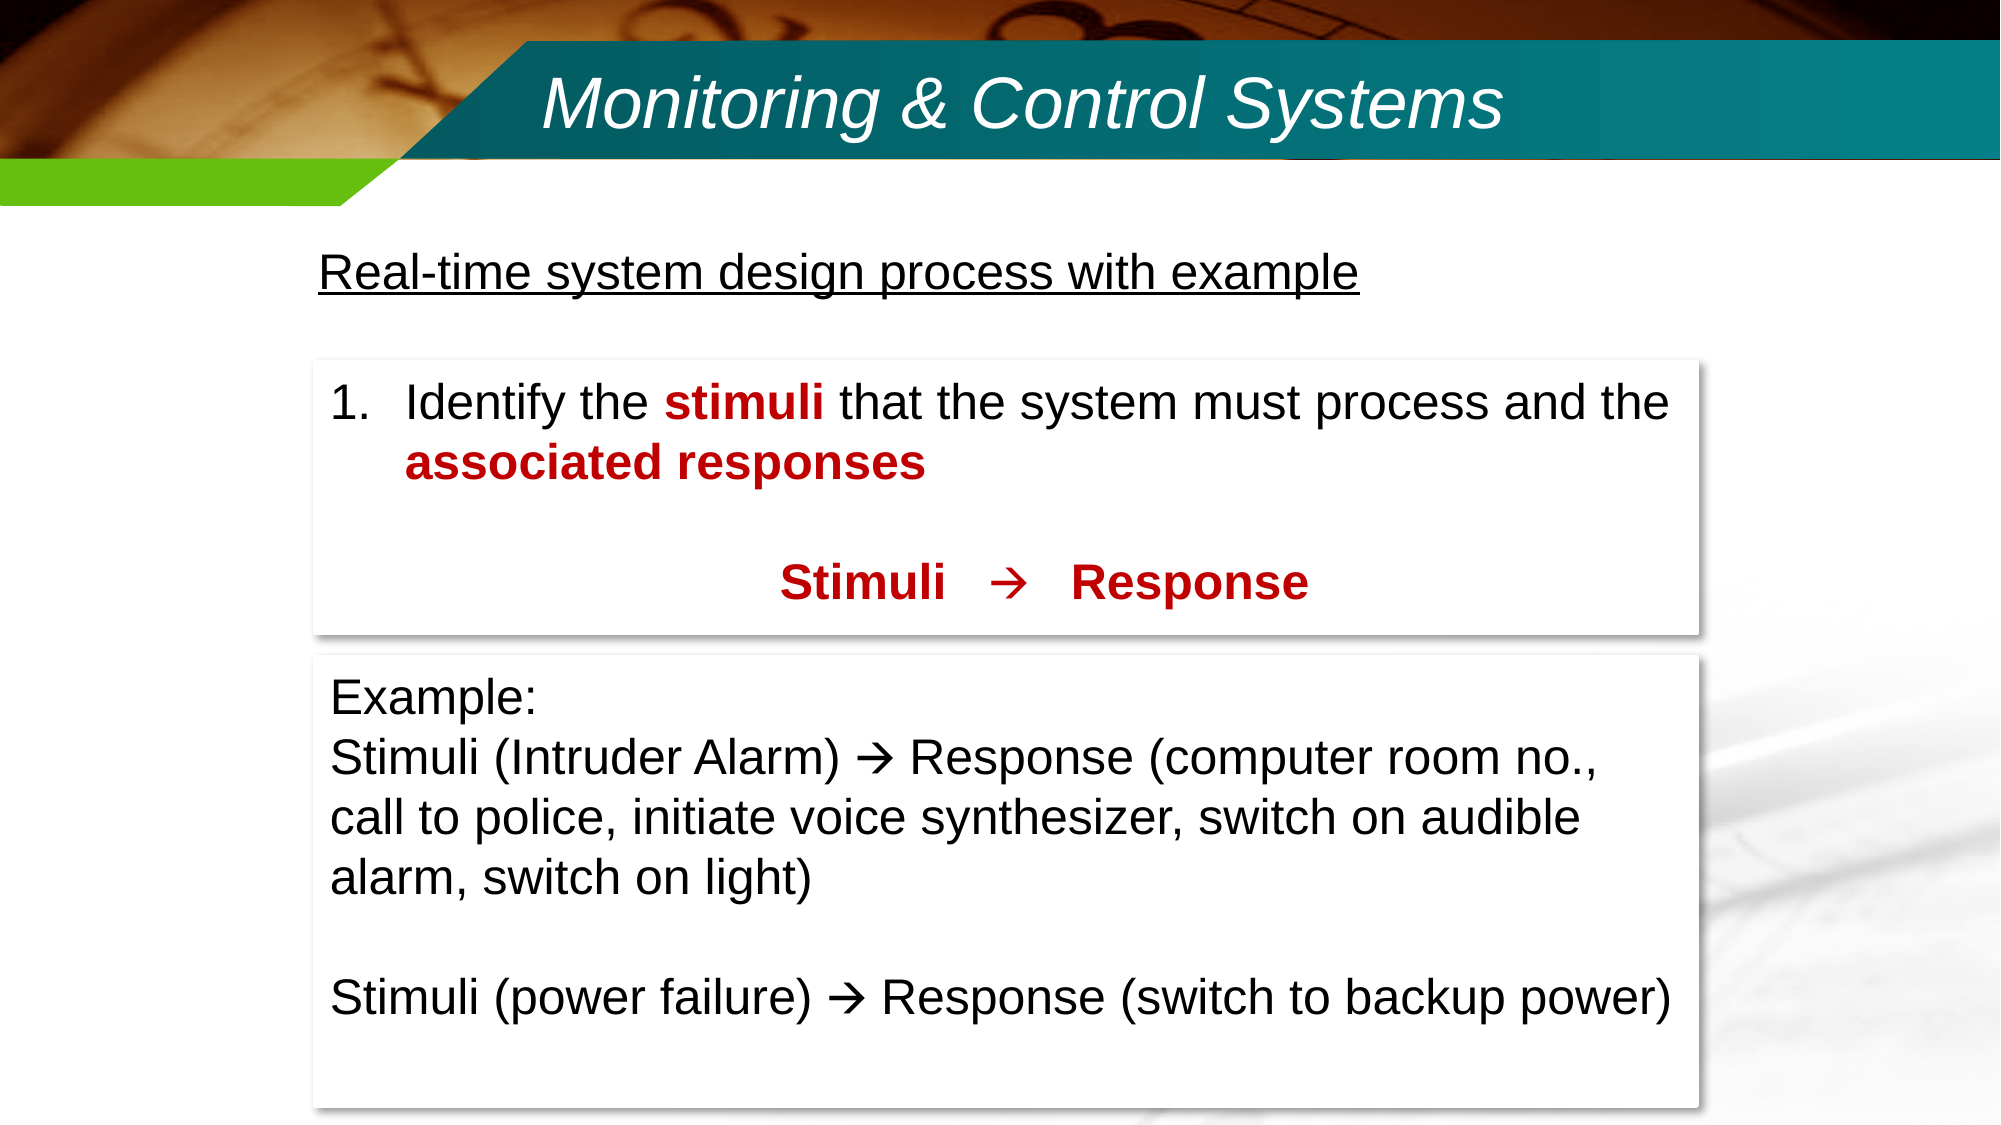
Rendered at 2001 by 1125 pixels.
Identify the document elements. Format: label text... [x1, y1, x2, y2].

picture [0, 0, 2000, 158]
picture [653, 448, 2000, 1125]
text_box Identify the stimuli that the system must process and the associated responses Stimuli 🡪 Response [314, 361, 1697, 634]
title Monitoring & Control Systems [526, 37, 1910, 163]
text_box Real-time system design process with example [303, 231, 1697, 307]
text_box Example: Stimuli (Intruder Alarm) 🡪 Response (computer room no., call to police, initiate voice synthesizer, switch on audible alarm, switch on light) Stimuli (power failure) 🡪 Response (switch to backup power) [314, 656, 1697, 1106]
